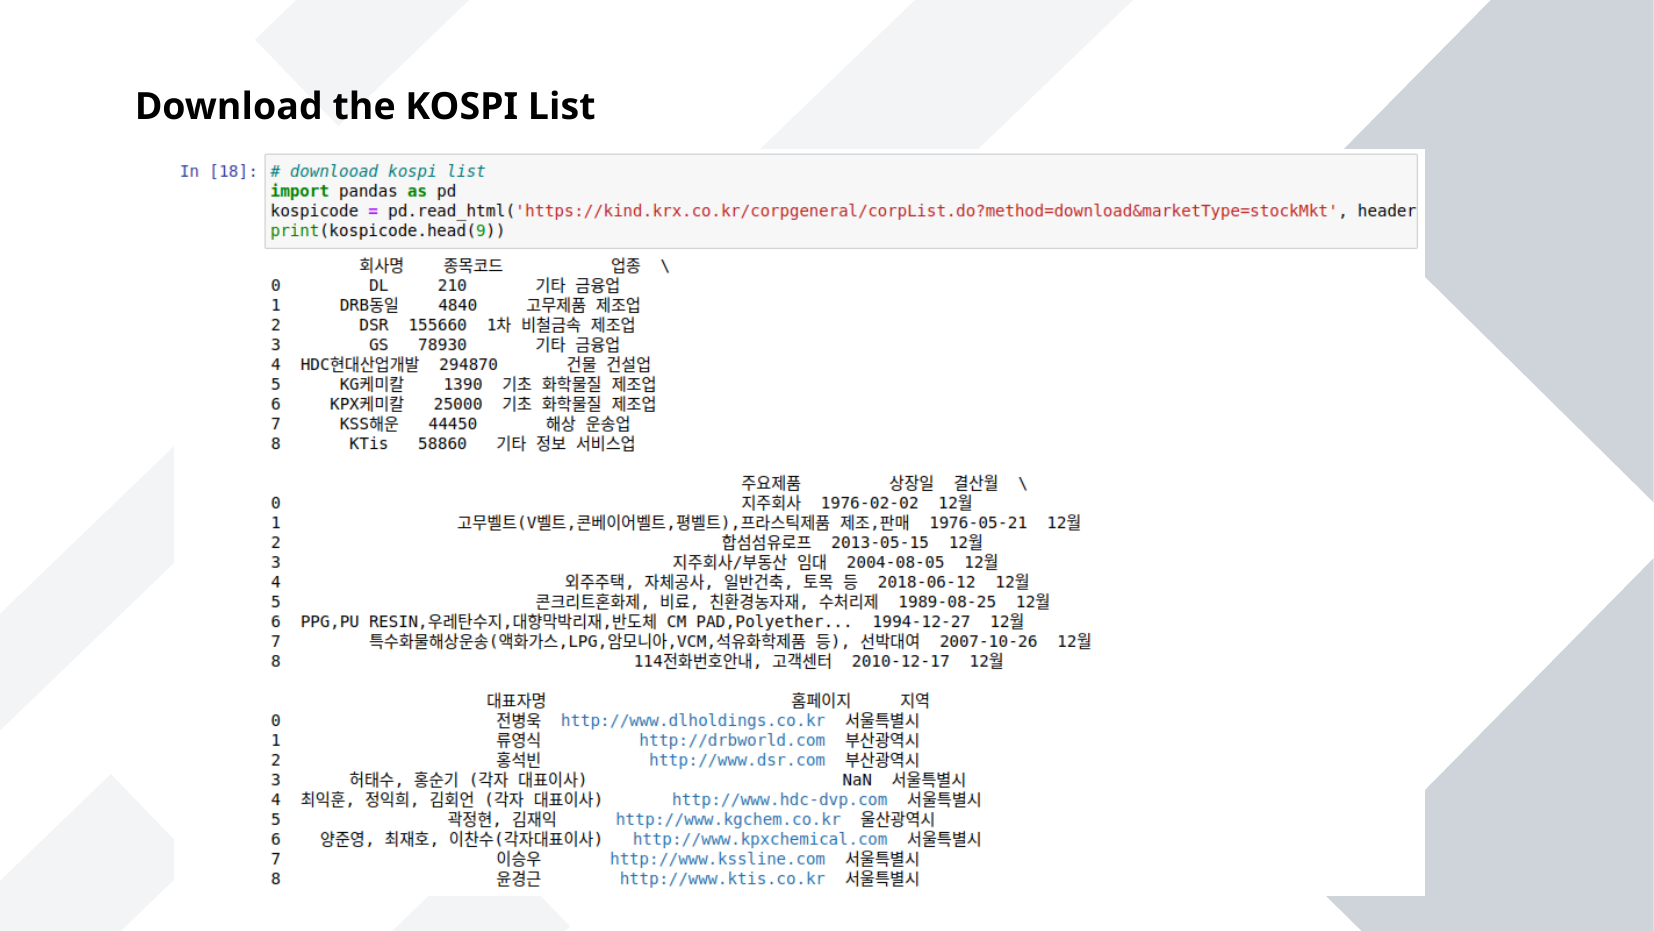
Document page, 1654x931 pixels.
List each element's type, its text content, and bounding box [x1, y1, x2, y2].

text_box Download the KOSPI List [120, 75, 1163, 197]
picture [173, 149, 1426, 896]
